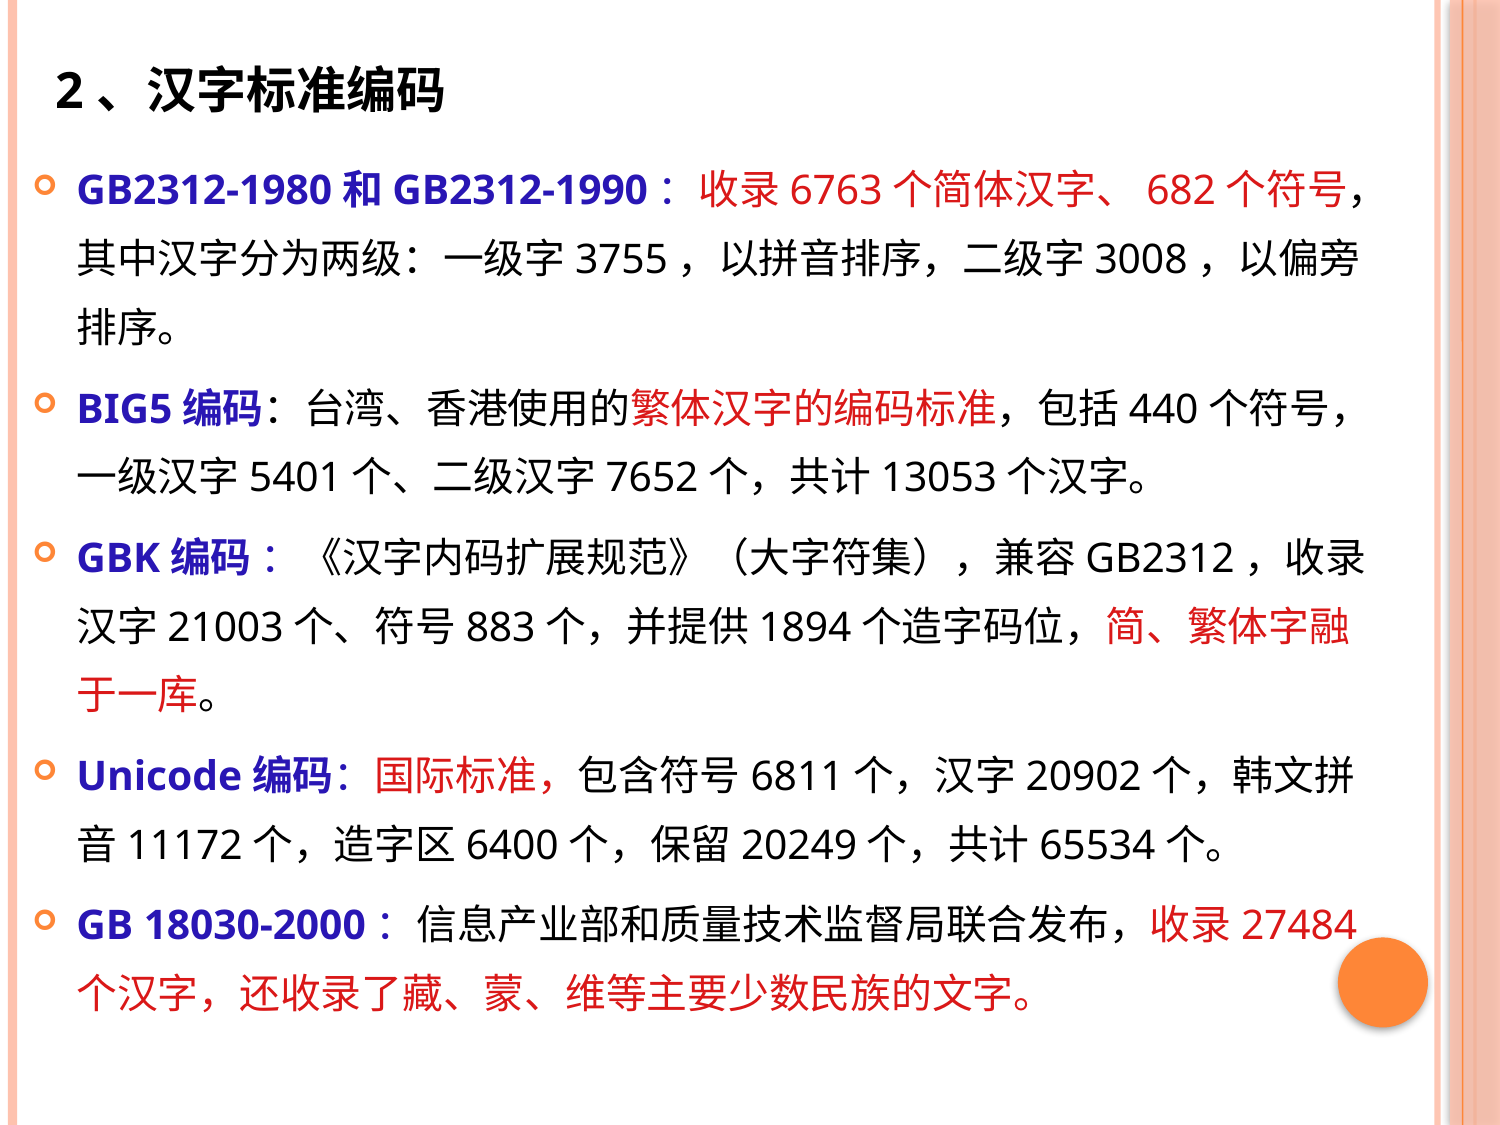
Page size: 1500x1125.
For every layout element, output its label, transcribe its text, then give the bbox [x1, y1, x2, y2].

title 2、汉字标准编码 [41, 31, 1317, 126]
list GB2312-1980和GB2312-1990：收录6763个简体汉字、682个符号，其中汉字分为两级：一级字3755，以拼音排序，二级字3008，以偏旁排序。 BIG5编码：台湾、香港使用的繁体汉字的编码标准，包括440个符号，一级汉字5401个、二级汉字7652个，共计13053个汉字。 GBK编码 ：《汉字内码扩展规范》（大字符集），兼容GB2312，收录汉字21003个、符号883个，并提供1894个造字码位，简、繁体字融于一库。 Unicode编码：国际标准，包含符号6811个，汉字20902个，韩文拼音11172个，造字区6400个，保留20249个，共计65534个。 GB 18030-2000：信息产业部和质量技术监督局联合发布，收录27484个汉字，还收录了藏、蒙、维等主要少数民族的文字。 [17, 137, 1400, 1106]
